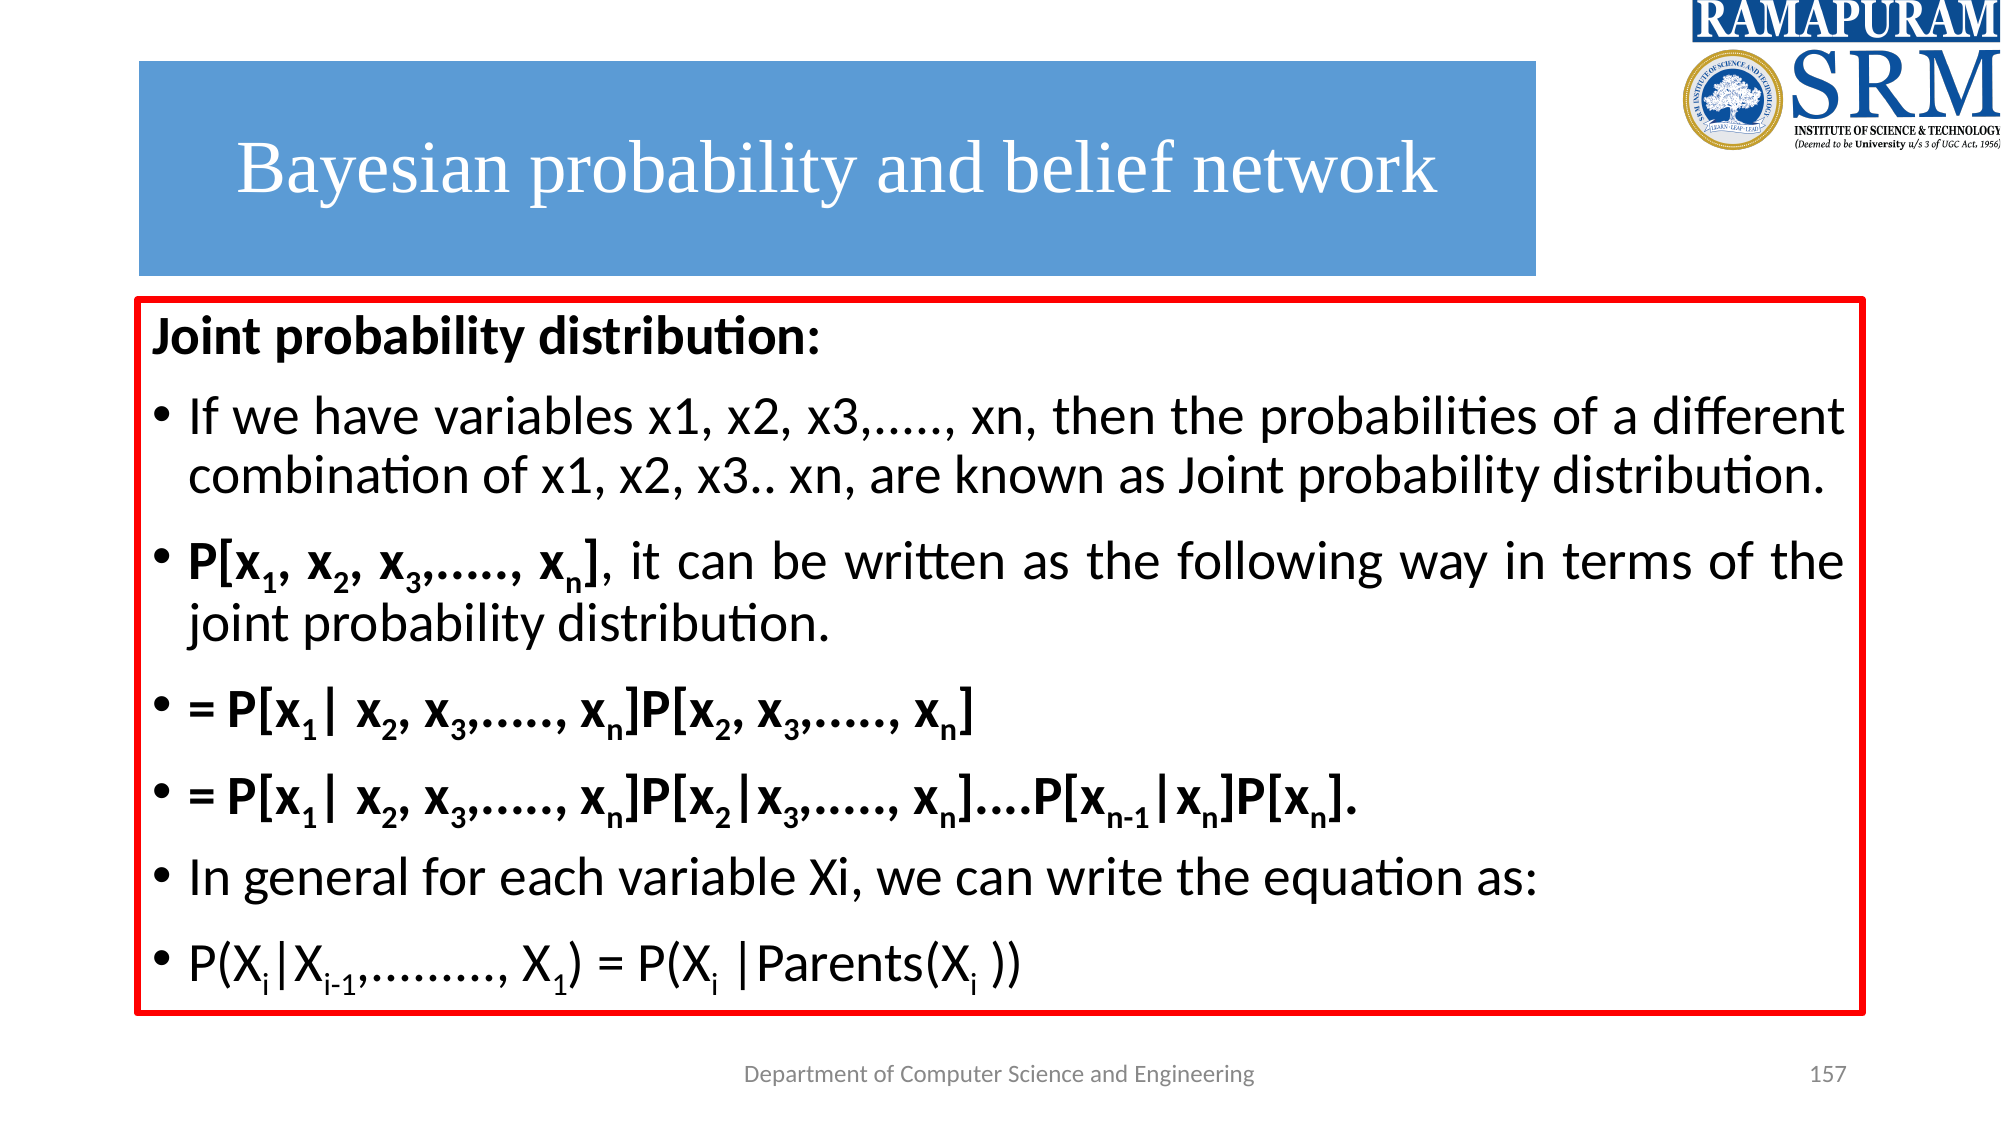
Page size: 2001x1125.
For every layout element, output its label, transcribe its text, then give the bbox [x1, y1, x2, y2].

picture [1621, 0, 2001, 169]
list Joint probability distribution: If we have variables x1, x2, x3,....., xn, then the probabilities of a different combination of x1, x2, x3.. xn, are known as Joint probability distribution. P[x1, x2, x3,....., xn], it can be written as the following way in terms of the joint probability distribution. = P[x1| x2, x3,....., xn]P[x2, x3,....., xn] = P[x1| x2, x3,....., xn]P[x2|x3,....., xn]....P[xn-1|xn]P[xn]. In general for each variable Xi, we can write the equation as: P(Xi|Xi-1,........., X1) = P(Xi |Parents(Xi )) [137, 299, 1863, 1014]
footer Department of Computer Science and Engineering [662, 1042, 1338, 1103]
slide_number ‹#› [1412, 1042, 1863, 1103]
title Bayesian probability and belief network [137, 59, 1538, 278]
